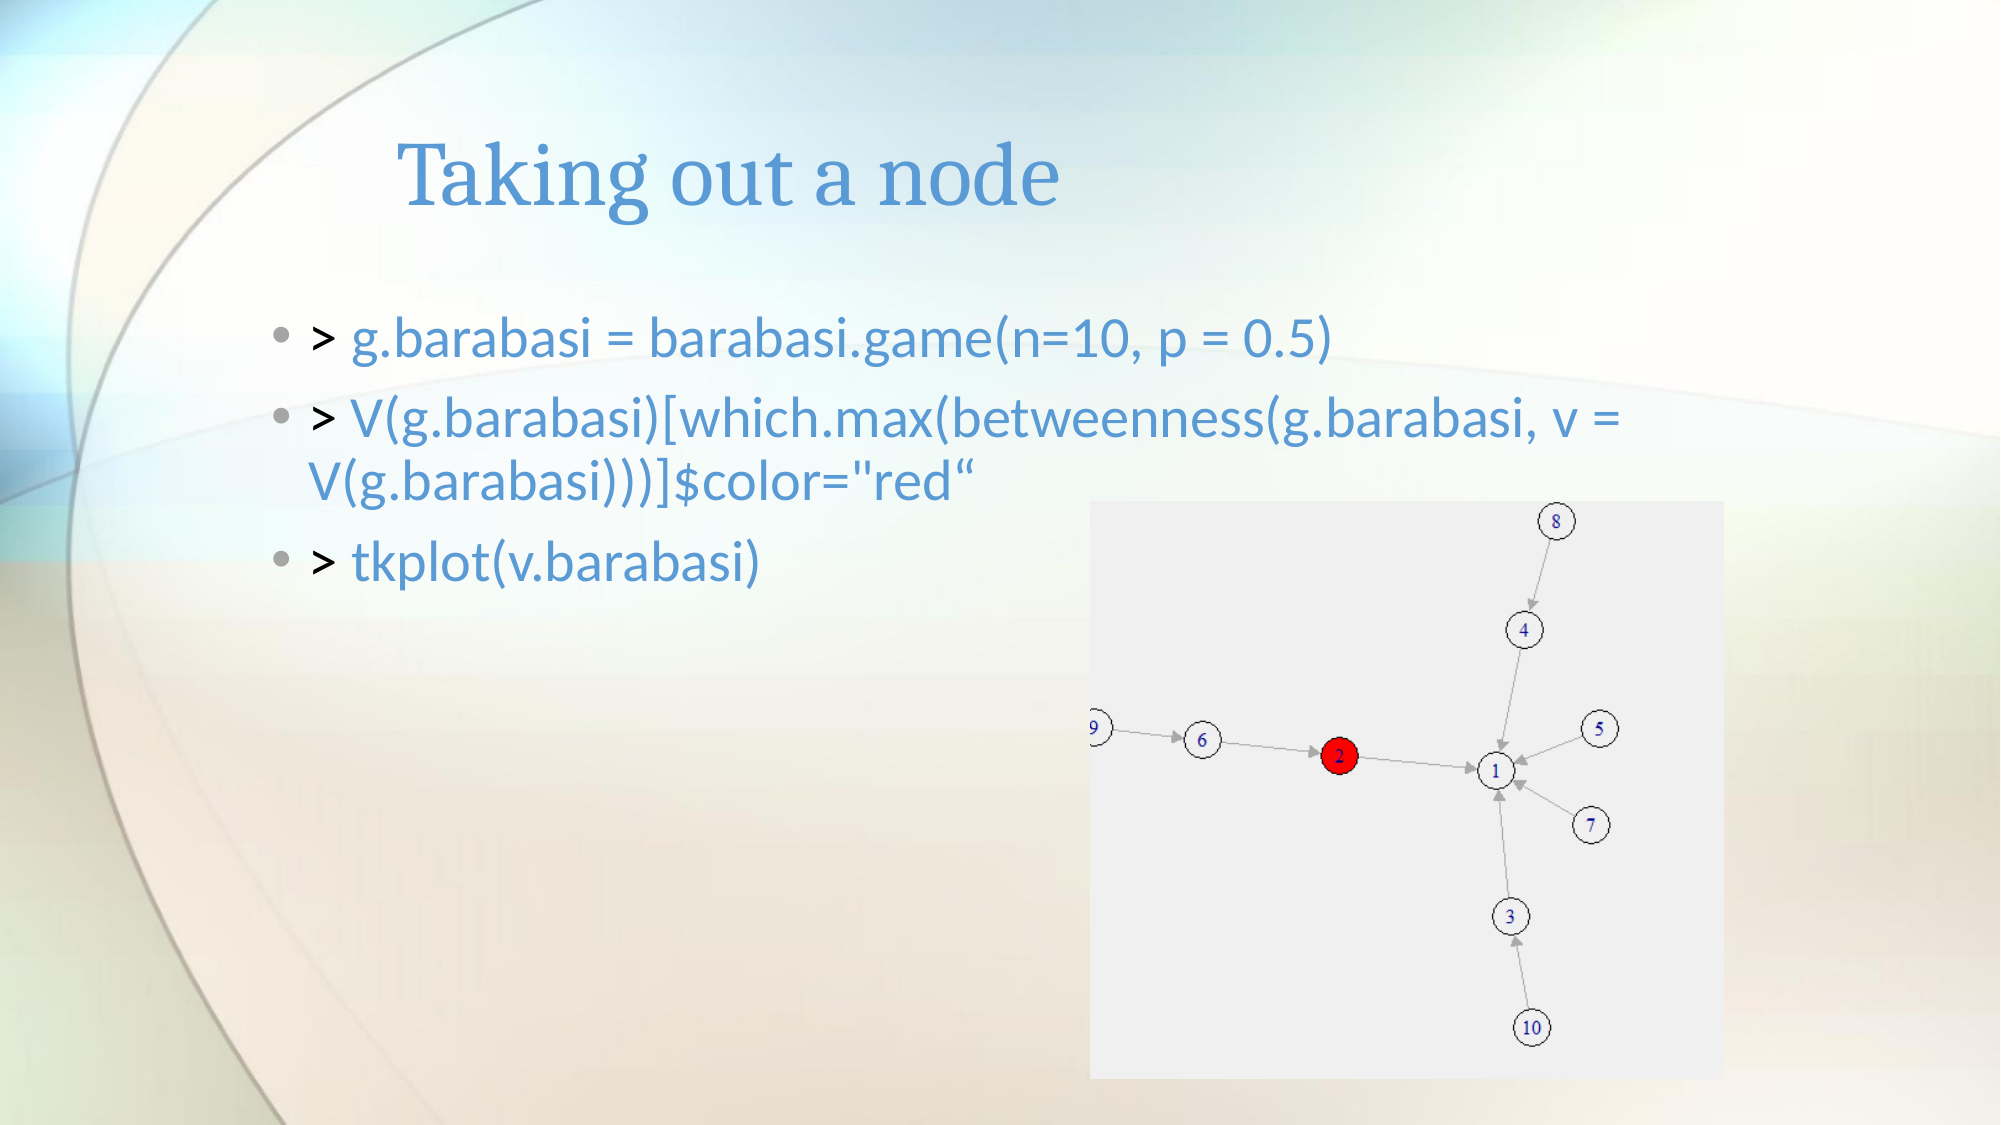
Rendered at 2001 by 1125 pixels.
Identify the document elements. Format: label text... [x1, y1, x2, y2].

list > g.barabasi = barabasi.game(n=10, p = 0.5) > V(g.barabasi)[which.max(betweenness(g.barabasi, v = V(g.barabasi)))]$color="red“ > tkplot(v.barabasi) [256, 299, 1863, 1014]
picture [0, 0, 2001, 1125]
title Taking out a node [381, 59, 1863, 278]
